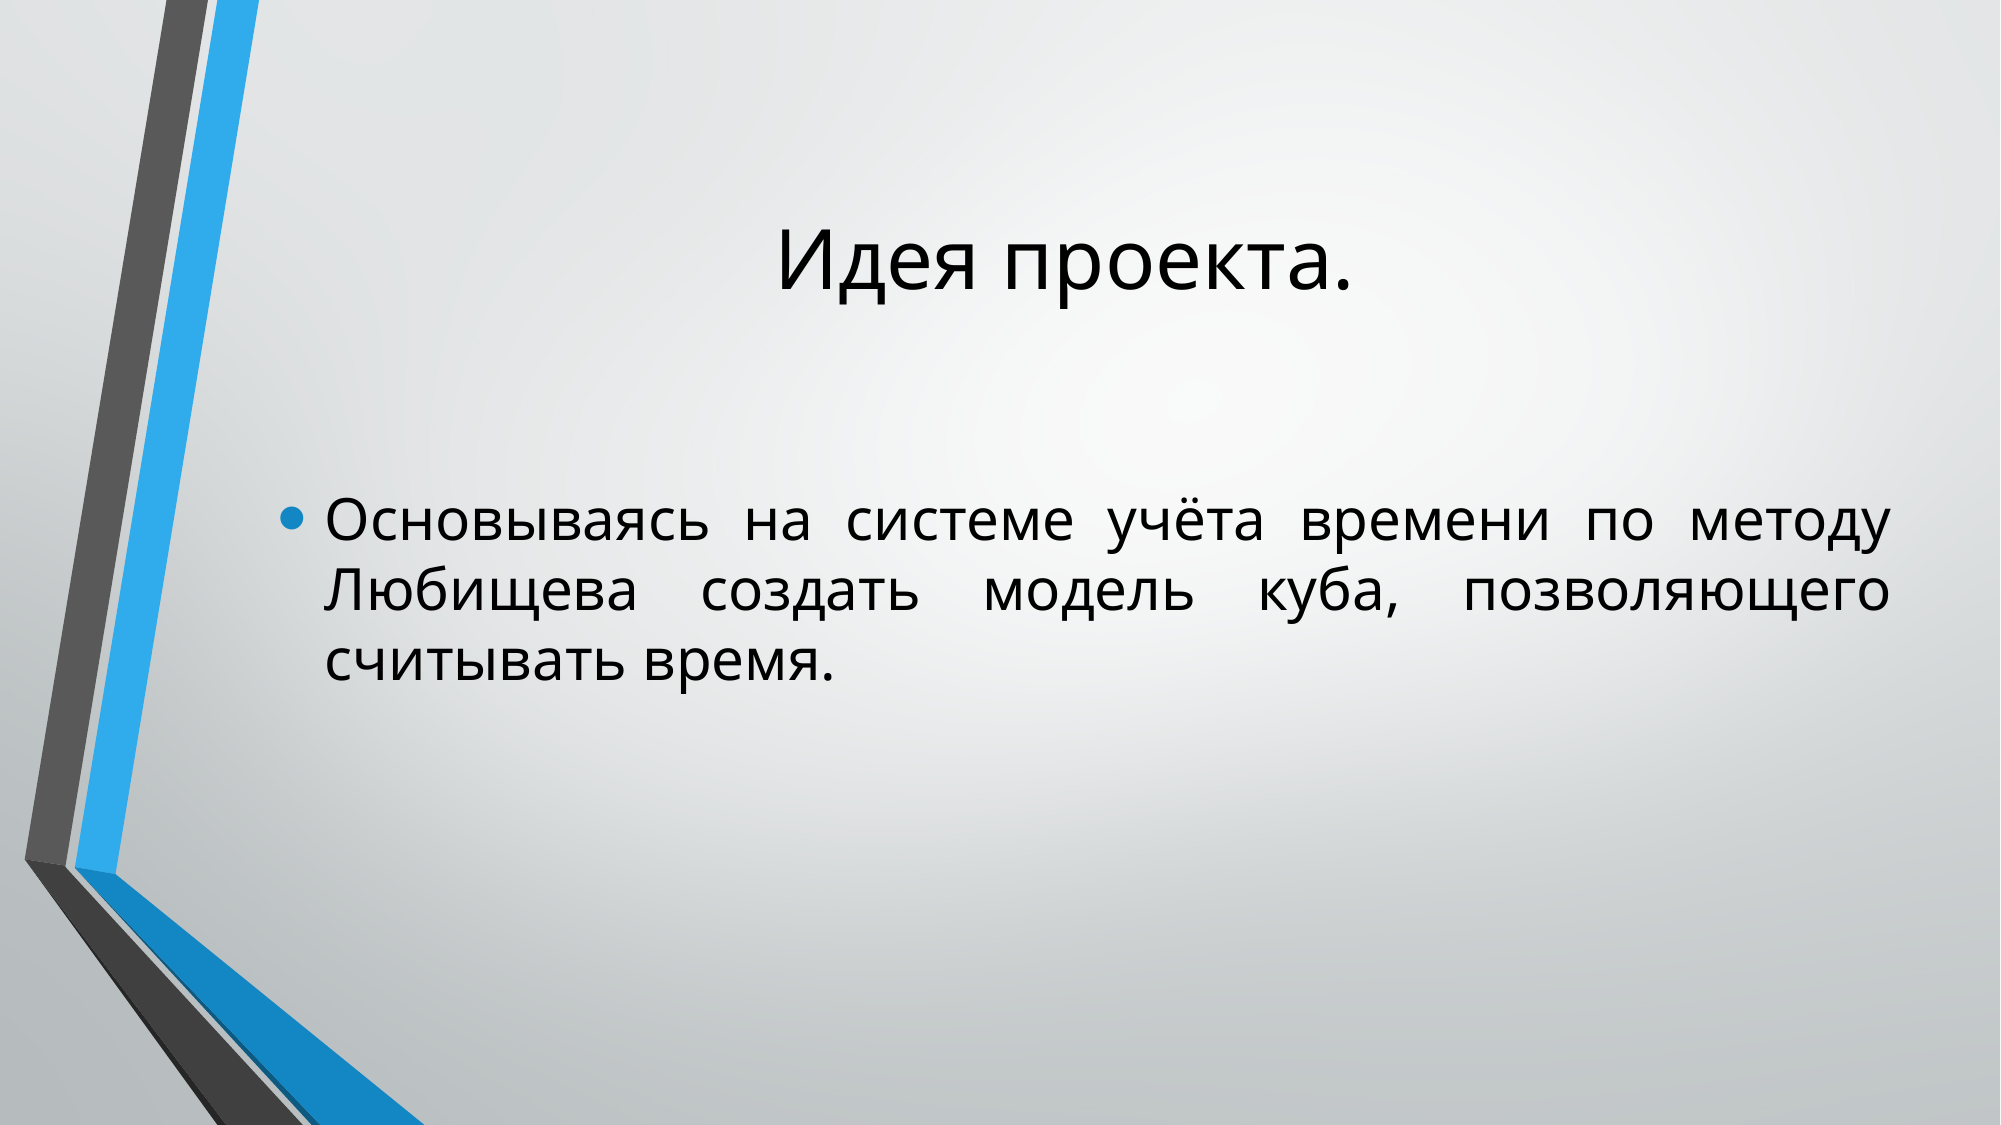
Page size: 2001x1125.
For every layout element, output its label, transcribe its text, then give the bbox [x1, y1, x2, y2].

list Основываясь на системе учёта времени по методу Любищева создать модель куба, позволяющего считывать время. [262, 331, 1907, 844]
title Идея проекта. [243, 112, 1887, 400]
